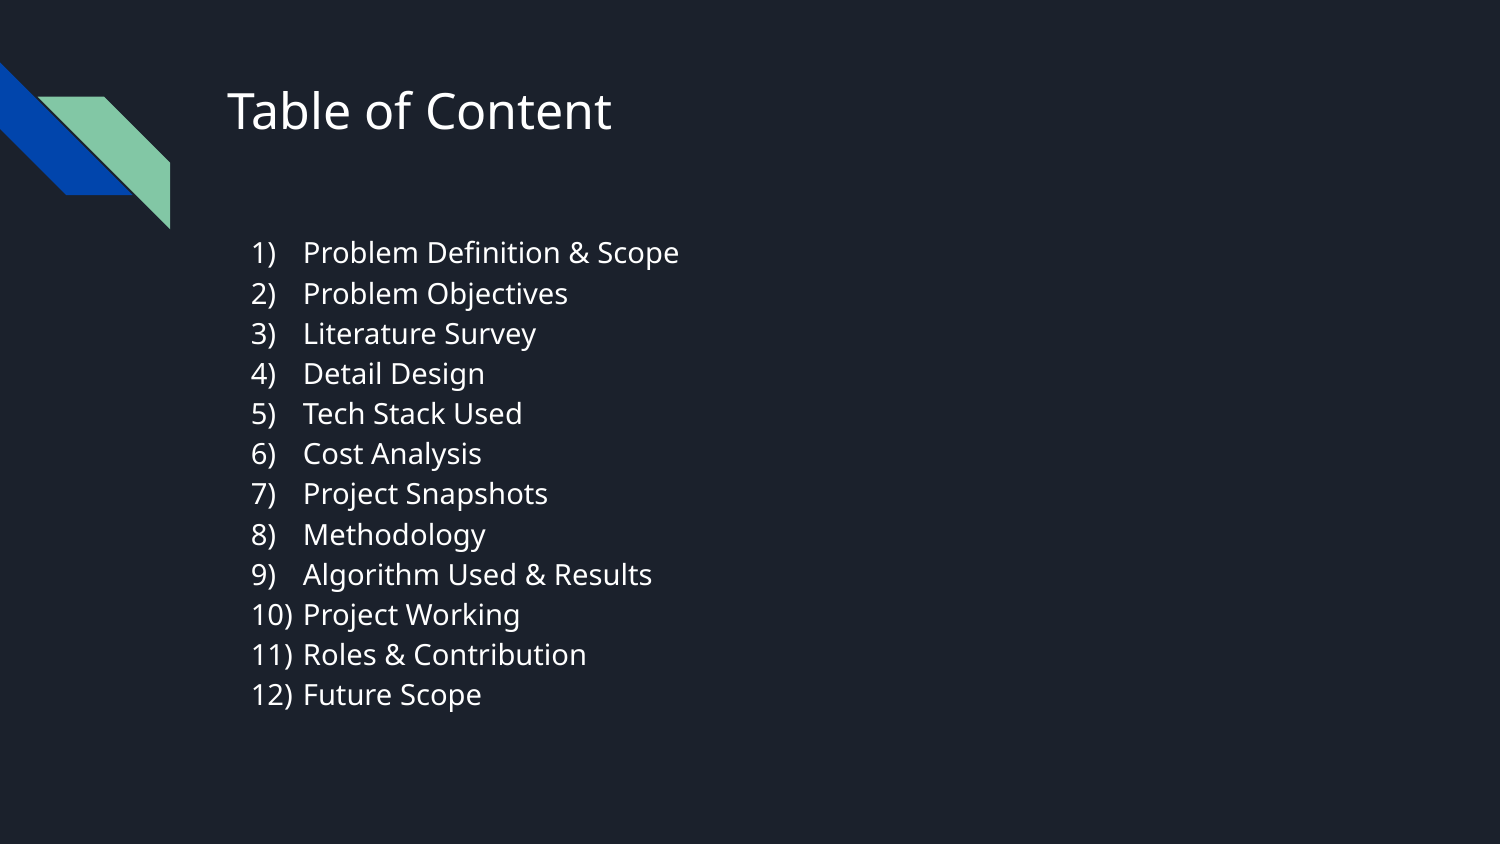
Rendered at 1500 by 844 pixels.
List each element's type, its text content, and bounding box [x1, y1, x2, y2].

title Table of Content [212, 64, 1368, 214]
list Problem Definition & Scope Problem Objectives Literature Survey Detail Design Tech Stack Used Cost Analysis Project Snapshots Methodology Algorithm Used & Results Project Working Roles & Contribution Future Scope [212, 214, 1368, 693]
